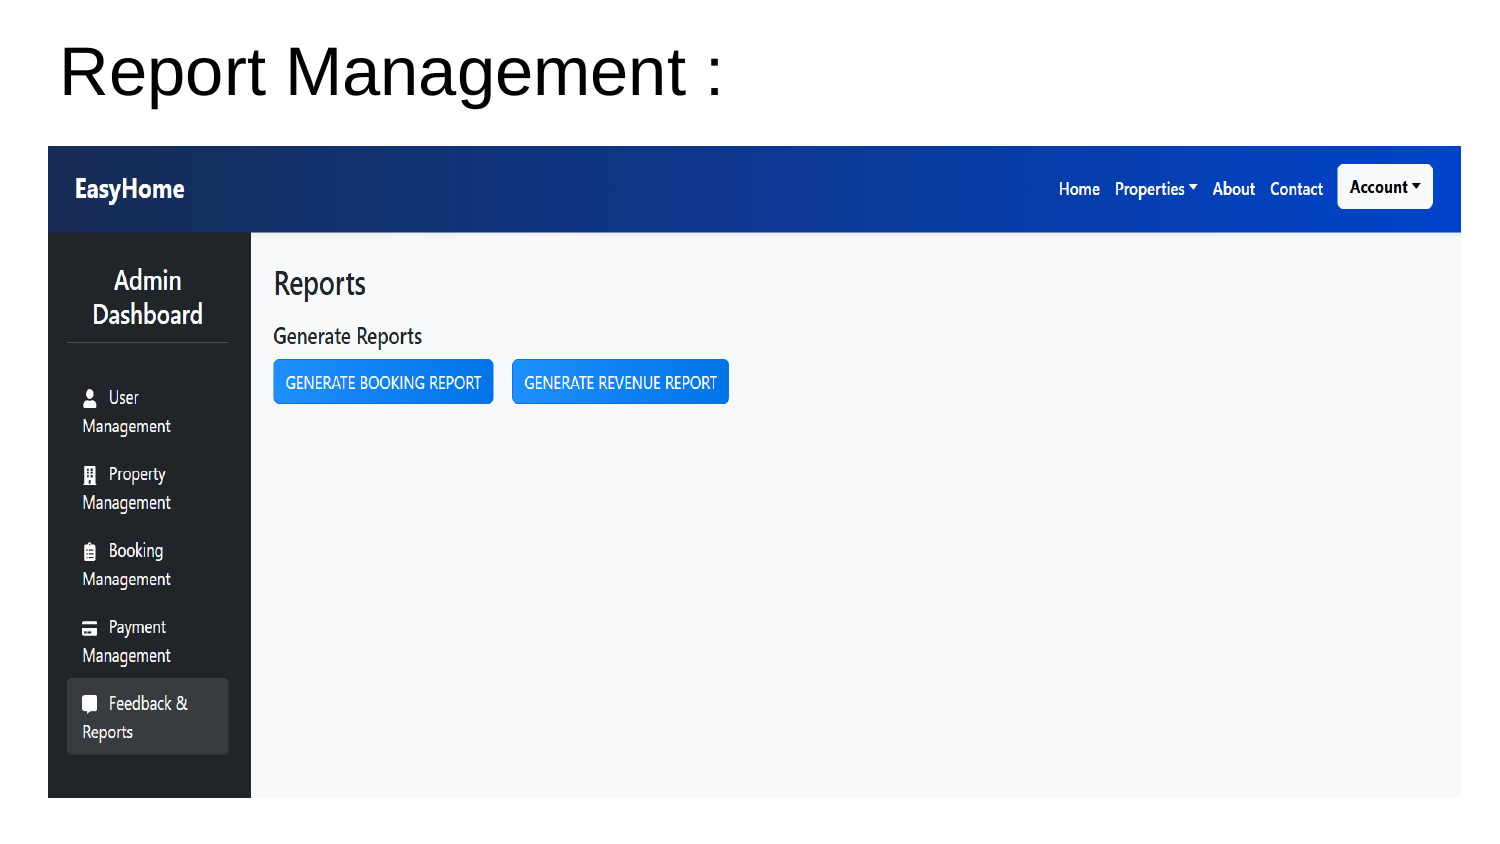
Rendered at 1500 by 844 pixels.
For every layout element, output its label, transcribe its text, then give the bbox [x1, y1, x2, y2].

picture [48, 146, 1461, 798]
title Report Management : [48, 20, 1107, 146]
